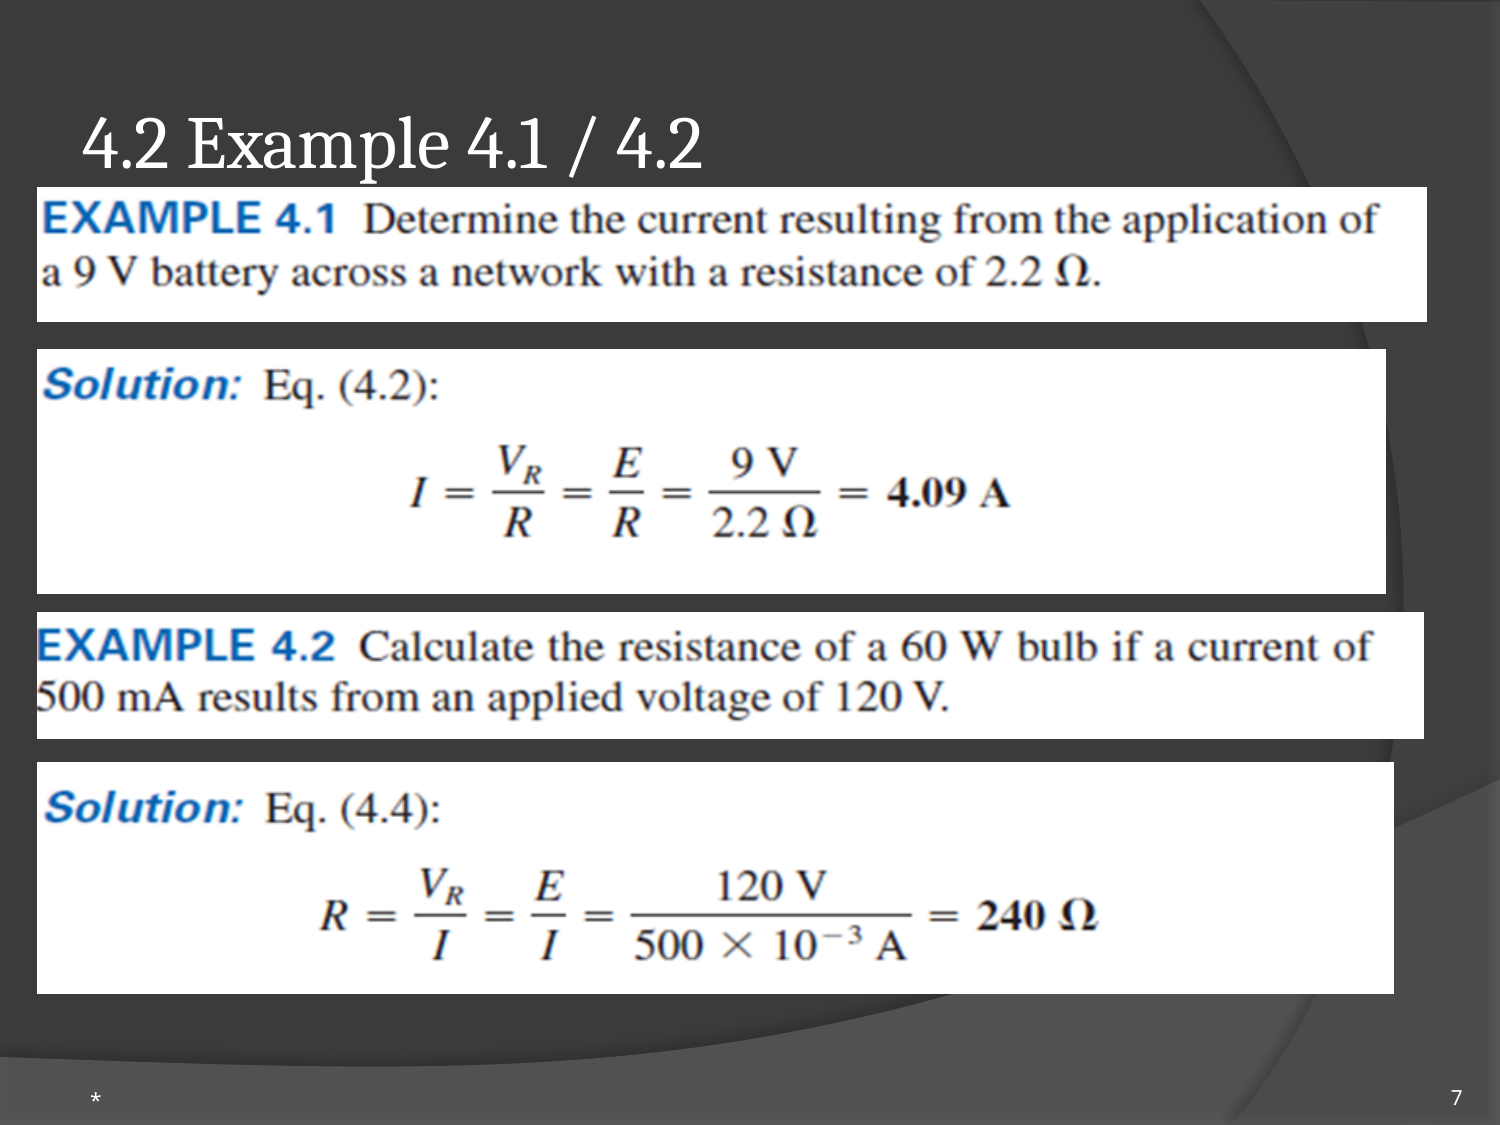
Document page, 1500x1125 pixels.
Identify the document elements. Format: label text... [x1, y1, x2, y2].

picture [37, 762, 1394, 994]
text_box * [75, 1053, 425, 1114]
picture [37, 349, 1387, 594]
title 4.2 Example 4.1 / 4.2 [75, 45, 1300, 185]
picture [37, 612, 1424, 740]
picture [37, 187, 1427, 323]
text_box ‹#› [1337, 1053, 1463, 1114]
